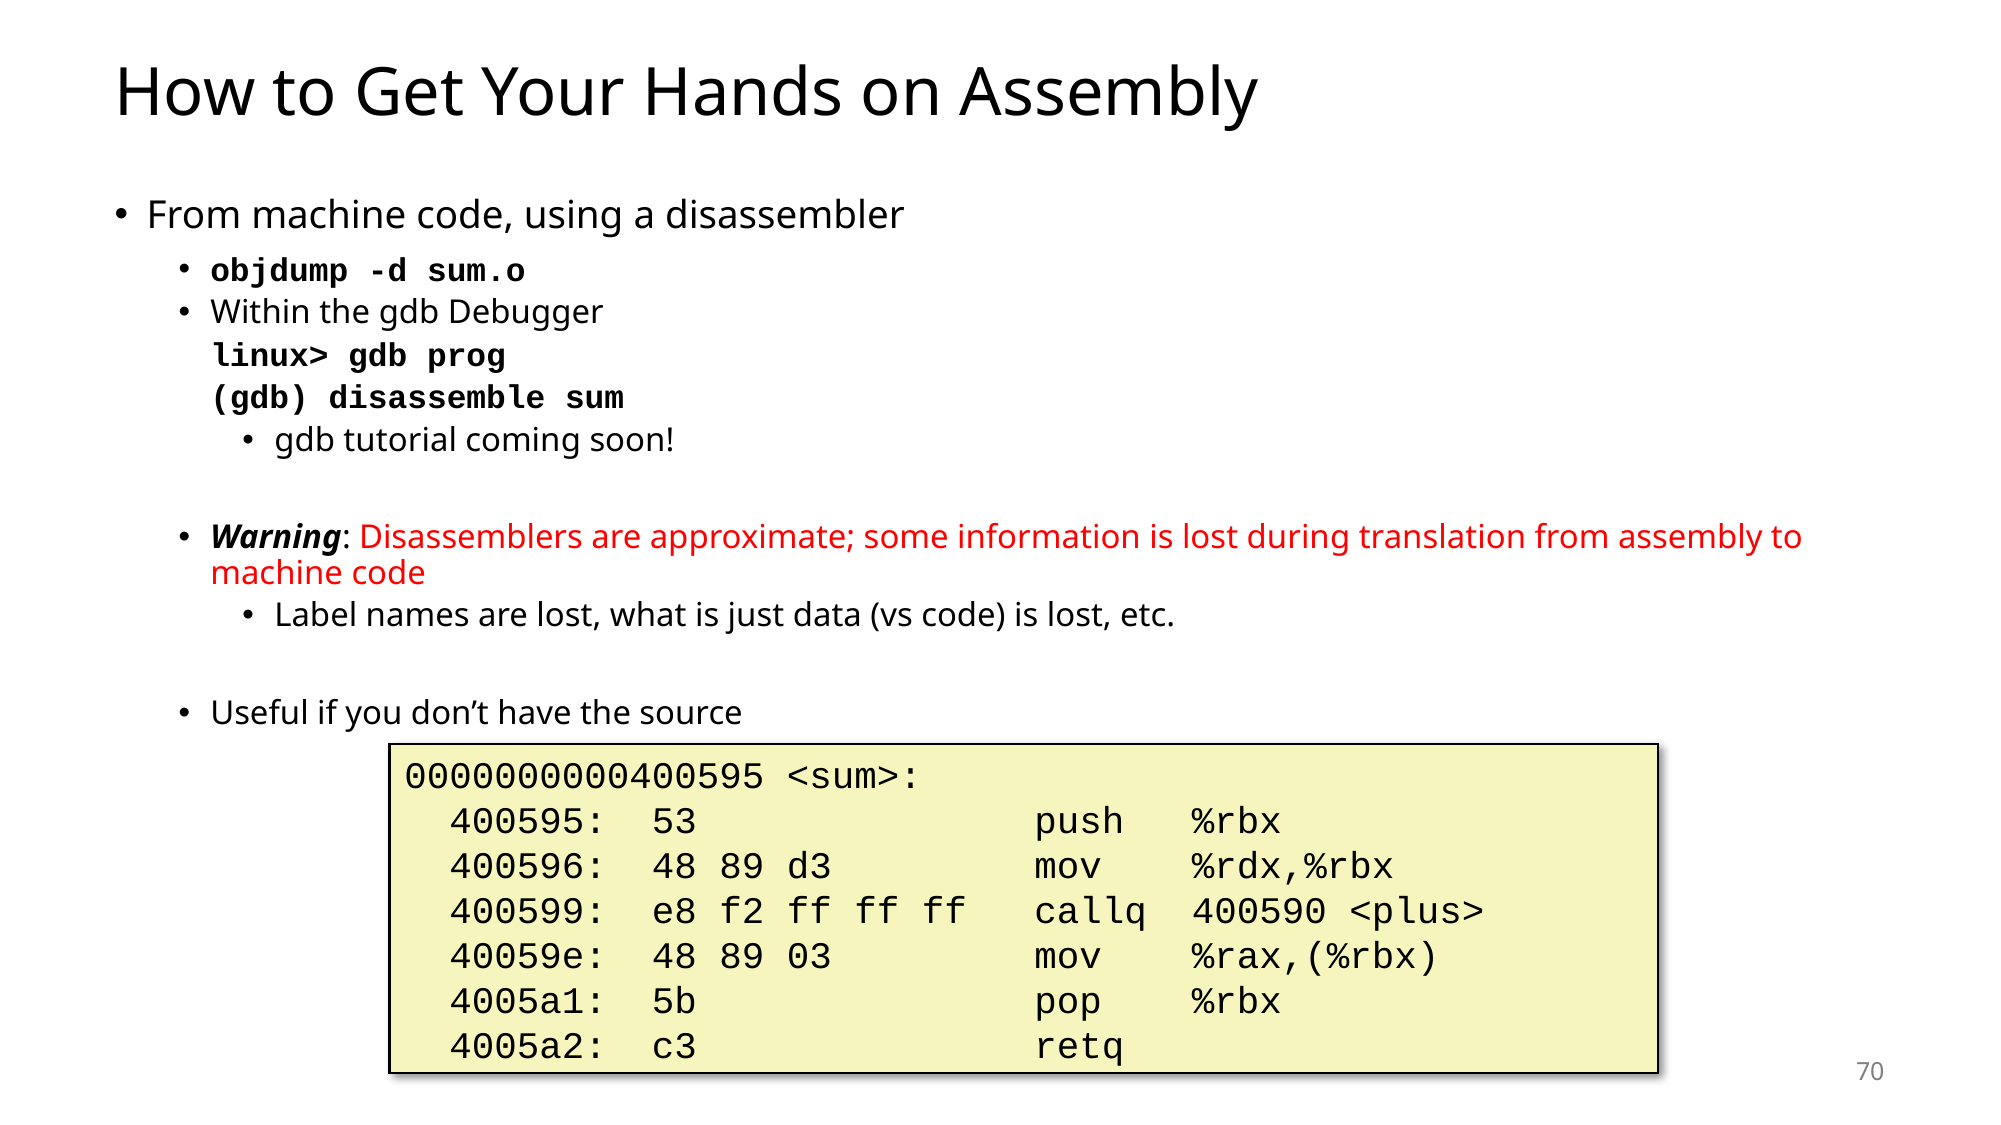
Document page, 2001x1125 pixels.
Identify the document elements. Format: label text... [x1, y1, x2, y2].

title How to Get Your Hands on Assembly [99, 37, 1900, 150]
text_box 0000000000400595 <sum>: 400595: 53 push %rbx 400596: 48 89 d3 mov %rdx,%rbx 400599: e8 f2 ff ff ff callq 400590 <plus> 40059e: 48 89 03 mov %rax,(%rbx) 4005a1: 5b pop %rbx 4005a2: c3 retq [389, 743, 1659, 1074]
slide_number 70 [1749, 1042, 1900, 1103]
list From machine code, using a disassembler objdump -d sum.o Within the gdb Debugger linux> gdb prog (gdb) disassemble sum gdb tutorial coming soon! Warning: Disassemblers are approximate; some information is lost during translation from assembly to machine code Label names are lost, what is just data (vs code) is lost, etc. Useful if you don’t have the source [99, 187, 1900, 740]
